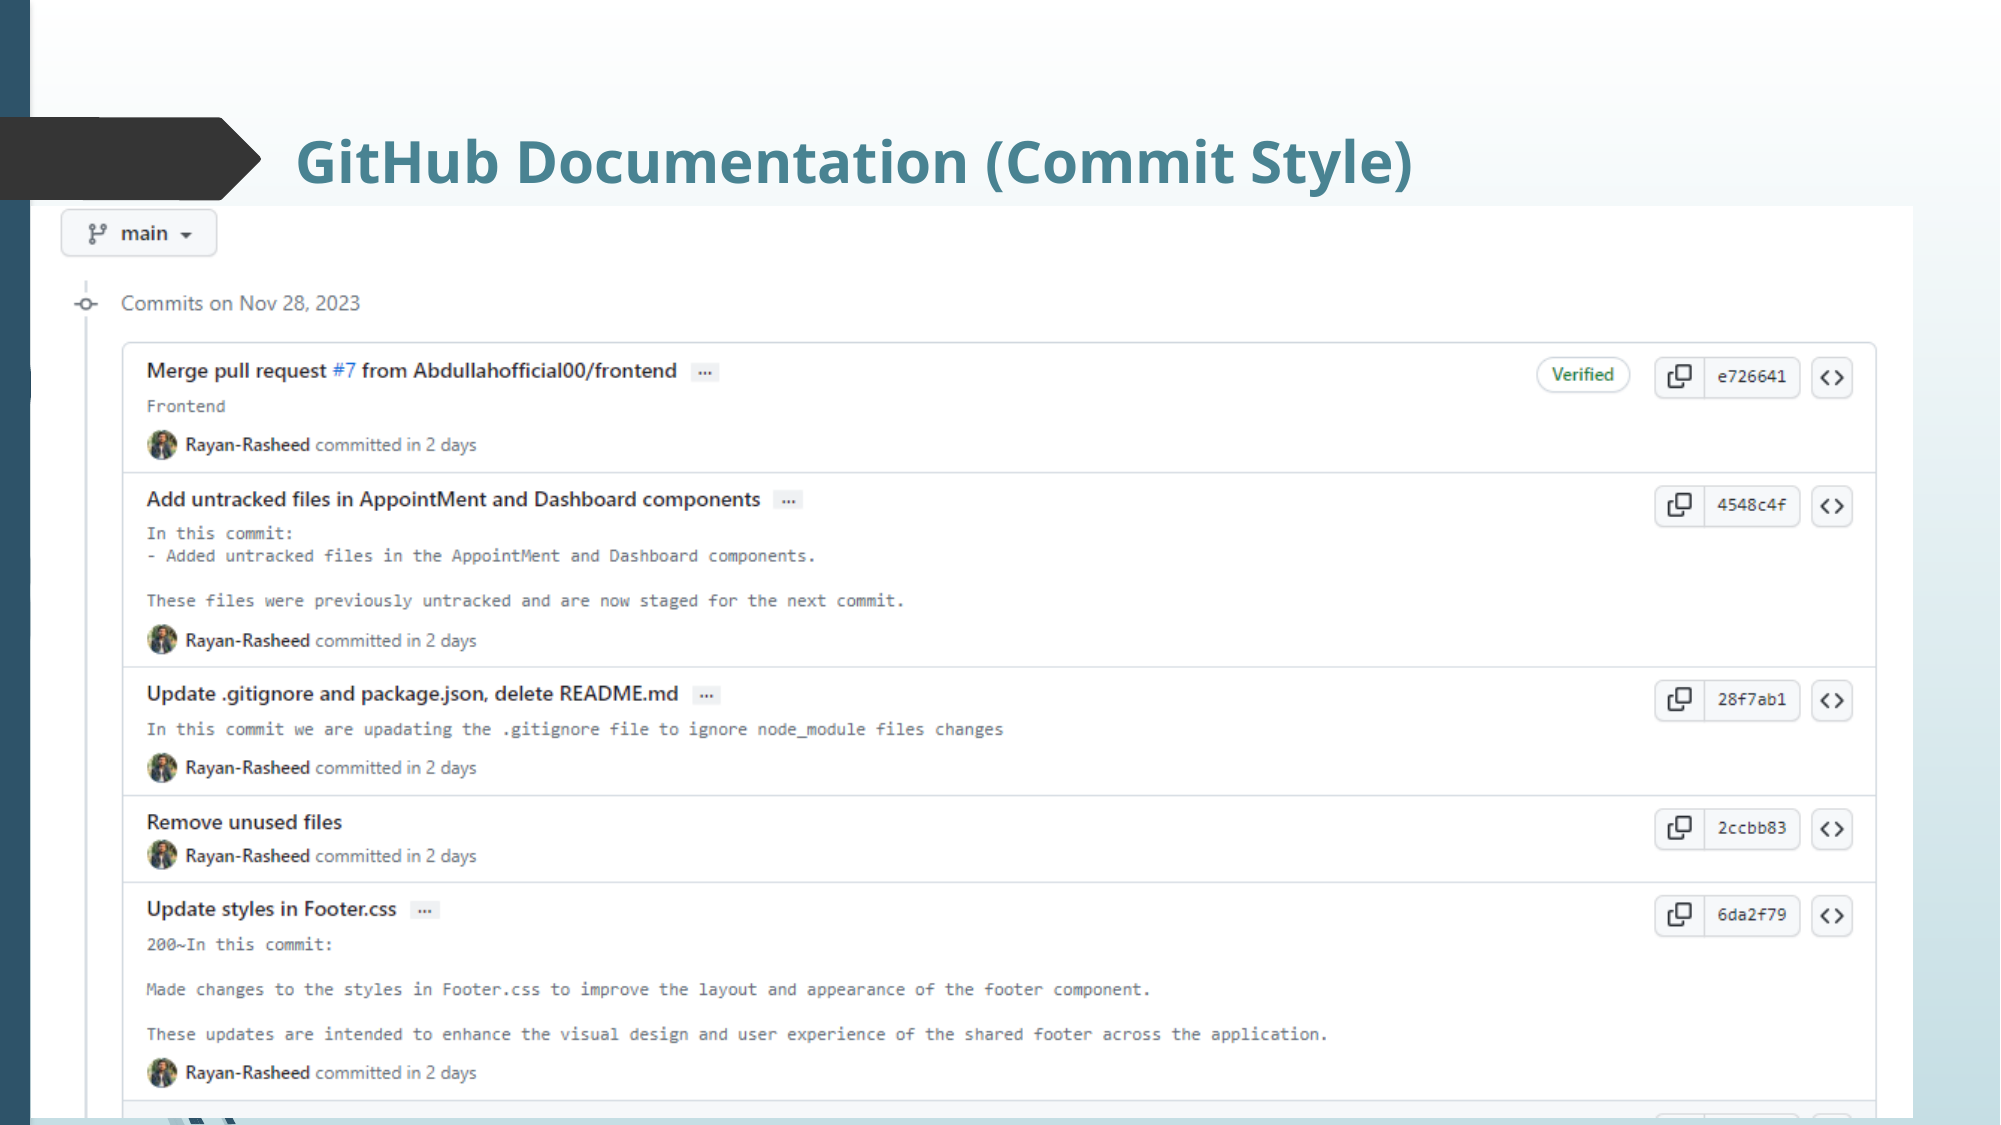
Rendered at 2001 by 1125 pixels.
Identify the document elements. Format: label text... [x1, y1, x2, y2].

text_box GitHub Documentation (Commit Style) [280, 117, 1950, 203]
picture [31, 206, 1914, 1118]
